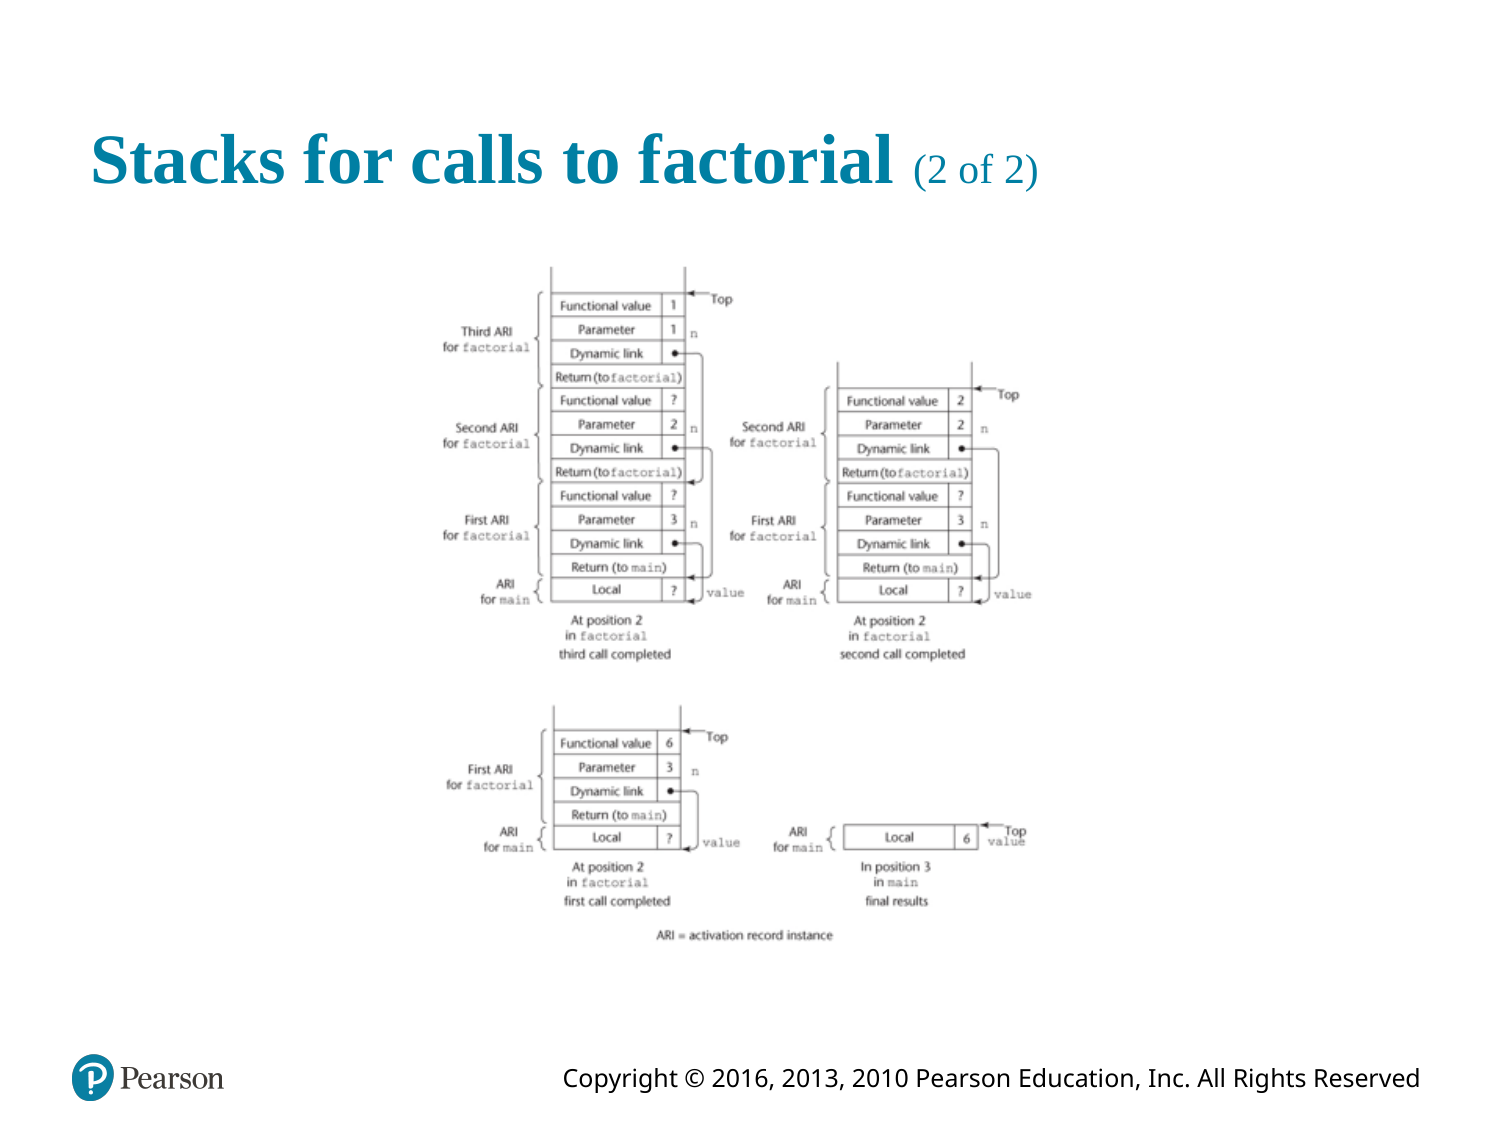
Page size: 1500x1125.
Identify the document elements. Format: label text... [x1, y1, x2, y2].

picture [72, 1087, 83, 1101]
picture [98, 1054, 224, 1101]
title Stacks for calls to factorial (2 of 2) [75, 37, 1425, 213]
picture [433, 264, 1067, 972]
picture [80, 1063, 106, 1088]
picture [72, 1054, 88, 1070]
